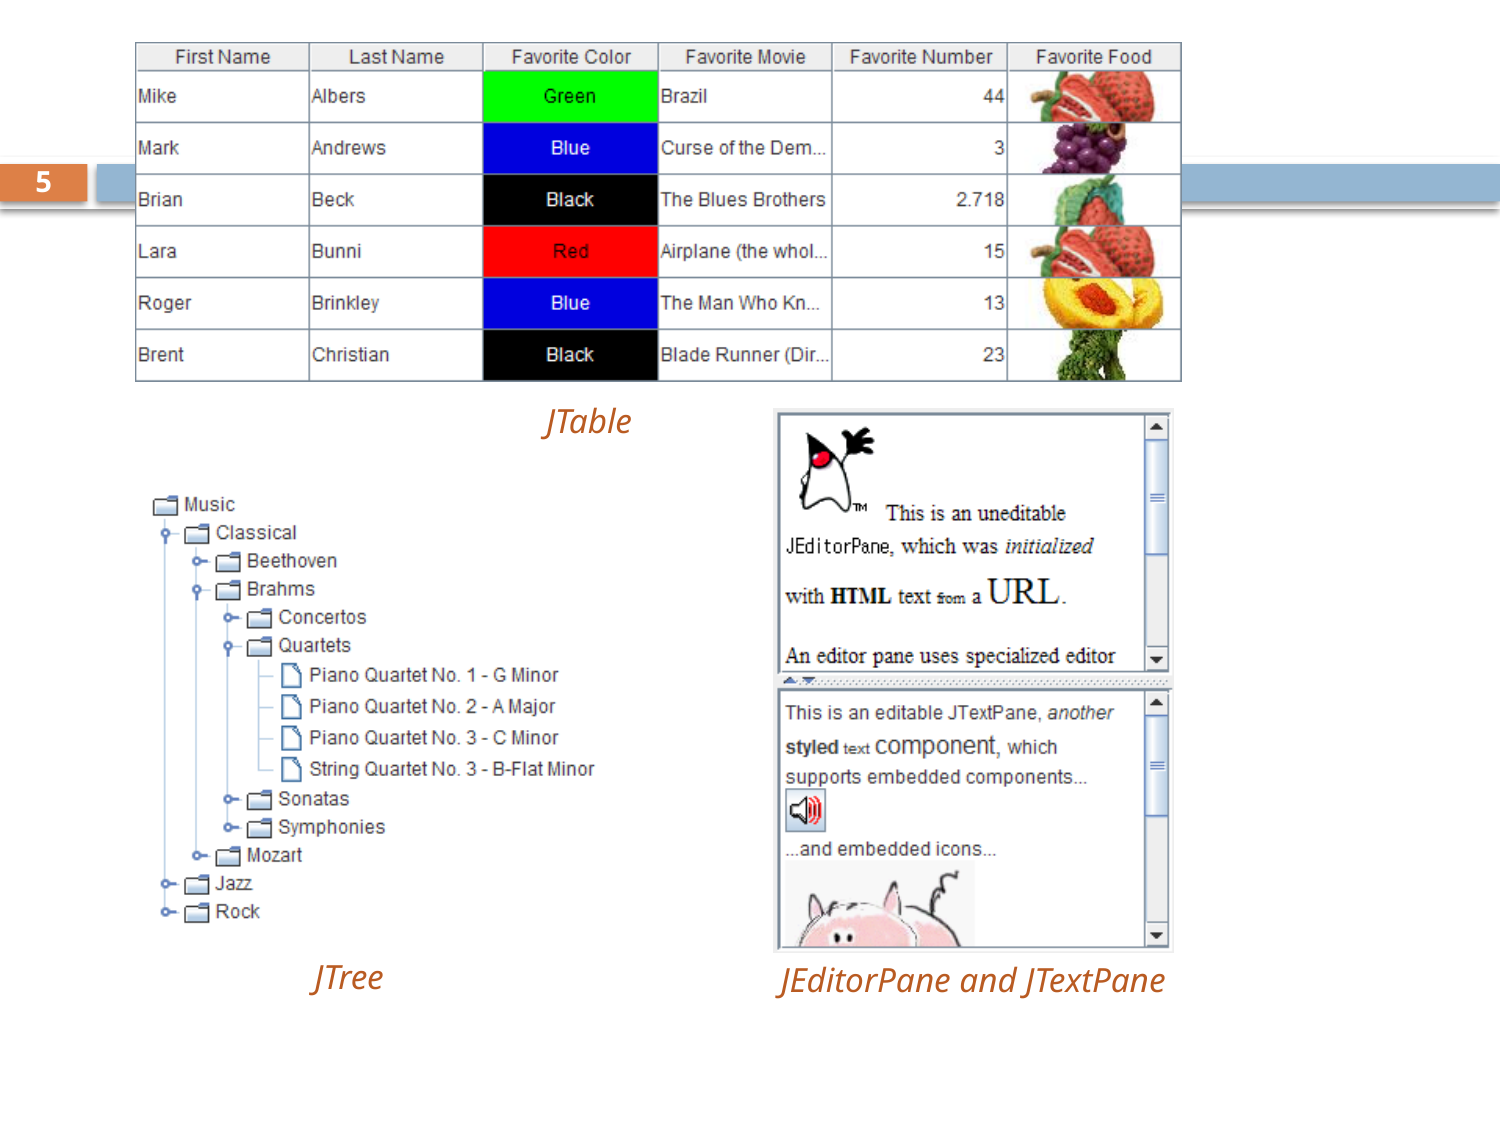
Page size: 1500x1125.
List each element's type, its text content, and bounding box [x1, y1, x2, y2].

picture [147, 491, 608, 931]
text_box JTable [531, 392, 648, 448]
text_box JTree [299, 948, 399, 1004]
text_box JEditorPane and JTextPane [765, 952, 1181, 1007]
slide_number 5 [0, 162, 88, 203]
picture [773, 408, 1174, 953]
picture [135, 42, 1182, 383]
